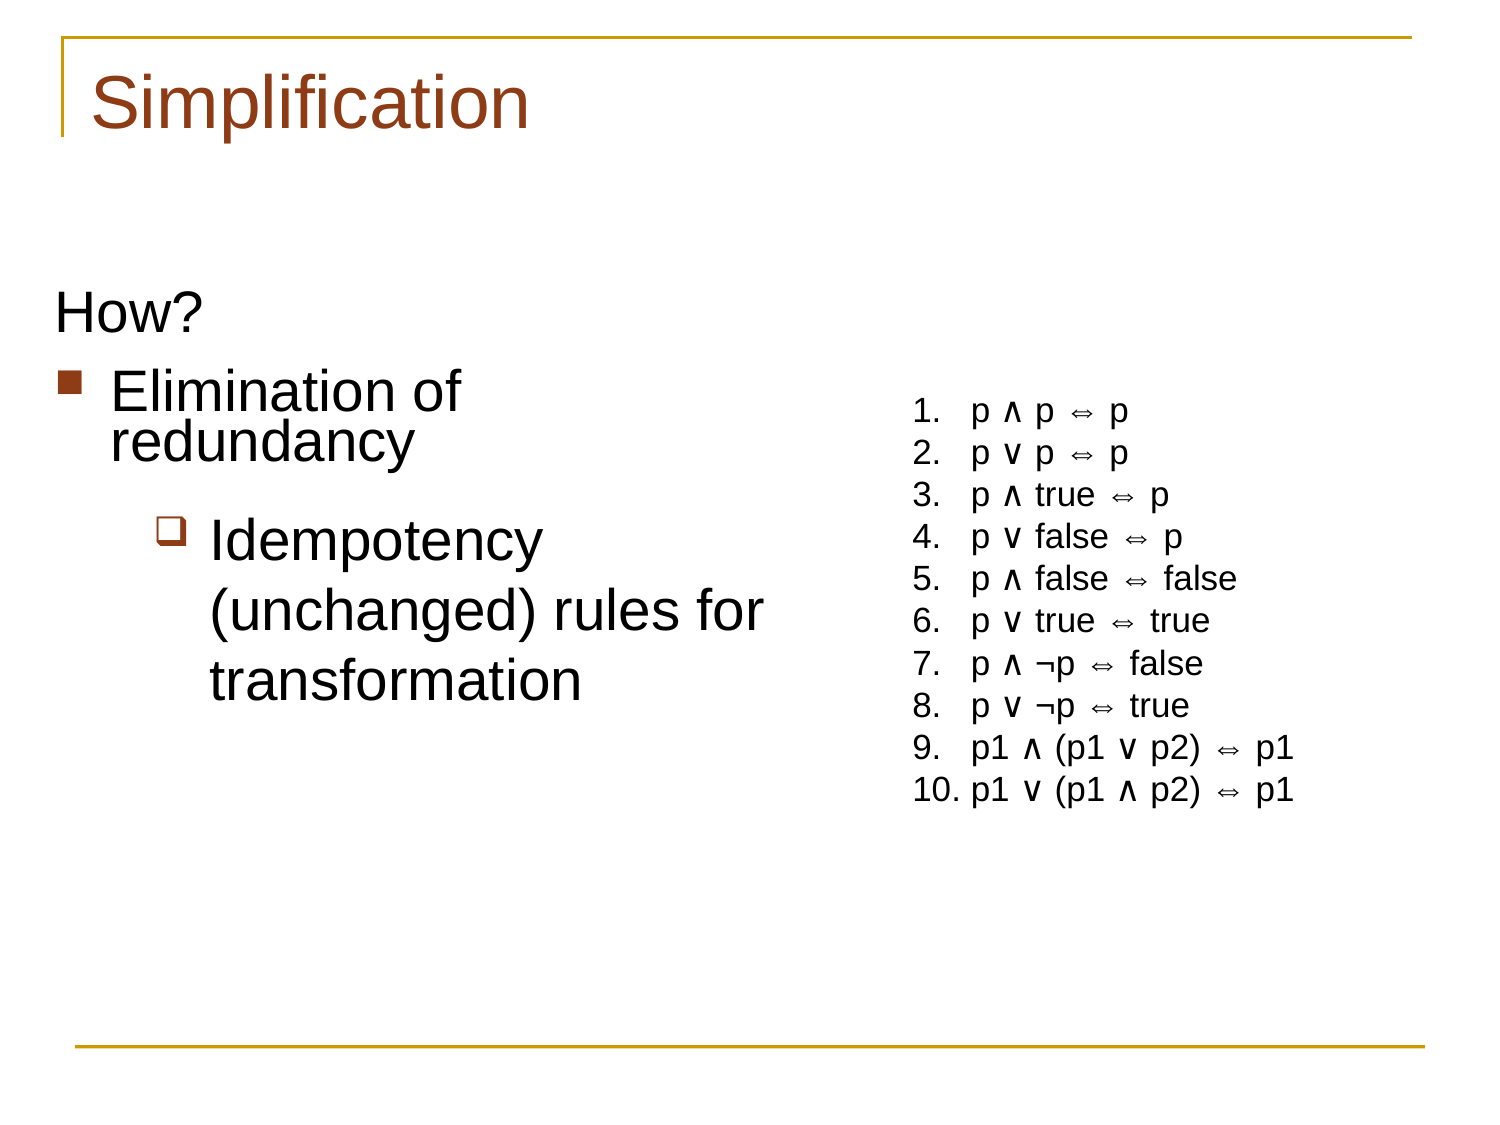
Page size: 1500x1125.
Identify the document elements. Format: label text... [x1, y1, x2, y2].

text_box 1. p ∧ p ⇔ p 2. p ∨ p ⇔ p 3. p ∧ true ⇔ p 4. p ∨ false ⇔ p 5. p ∧ false ⇔ false 6. p ∨ true ⇔ true 7. p ∧ ¬p ⇔ false 8. p ∨ ¬p ⇔ true 9. p1 ∧ (p1 ∨ p2) ⇔ p1 10. p1 ∨ (p1 ∧ p2) ⇔ p1 [897, 338, 1310, 816]
list How? Elimination of redundancy Idempotency (unchanged) rules for transformation [39, 286, 784, 1069]
title Simplification [74, 45, 1426, 233]
